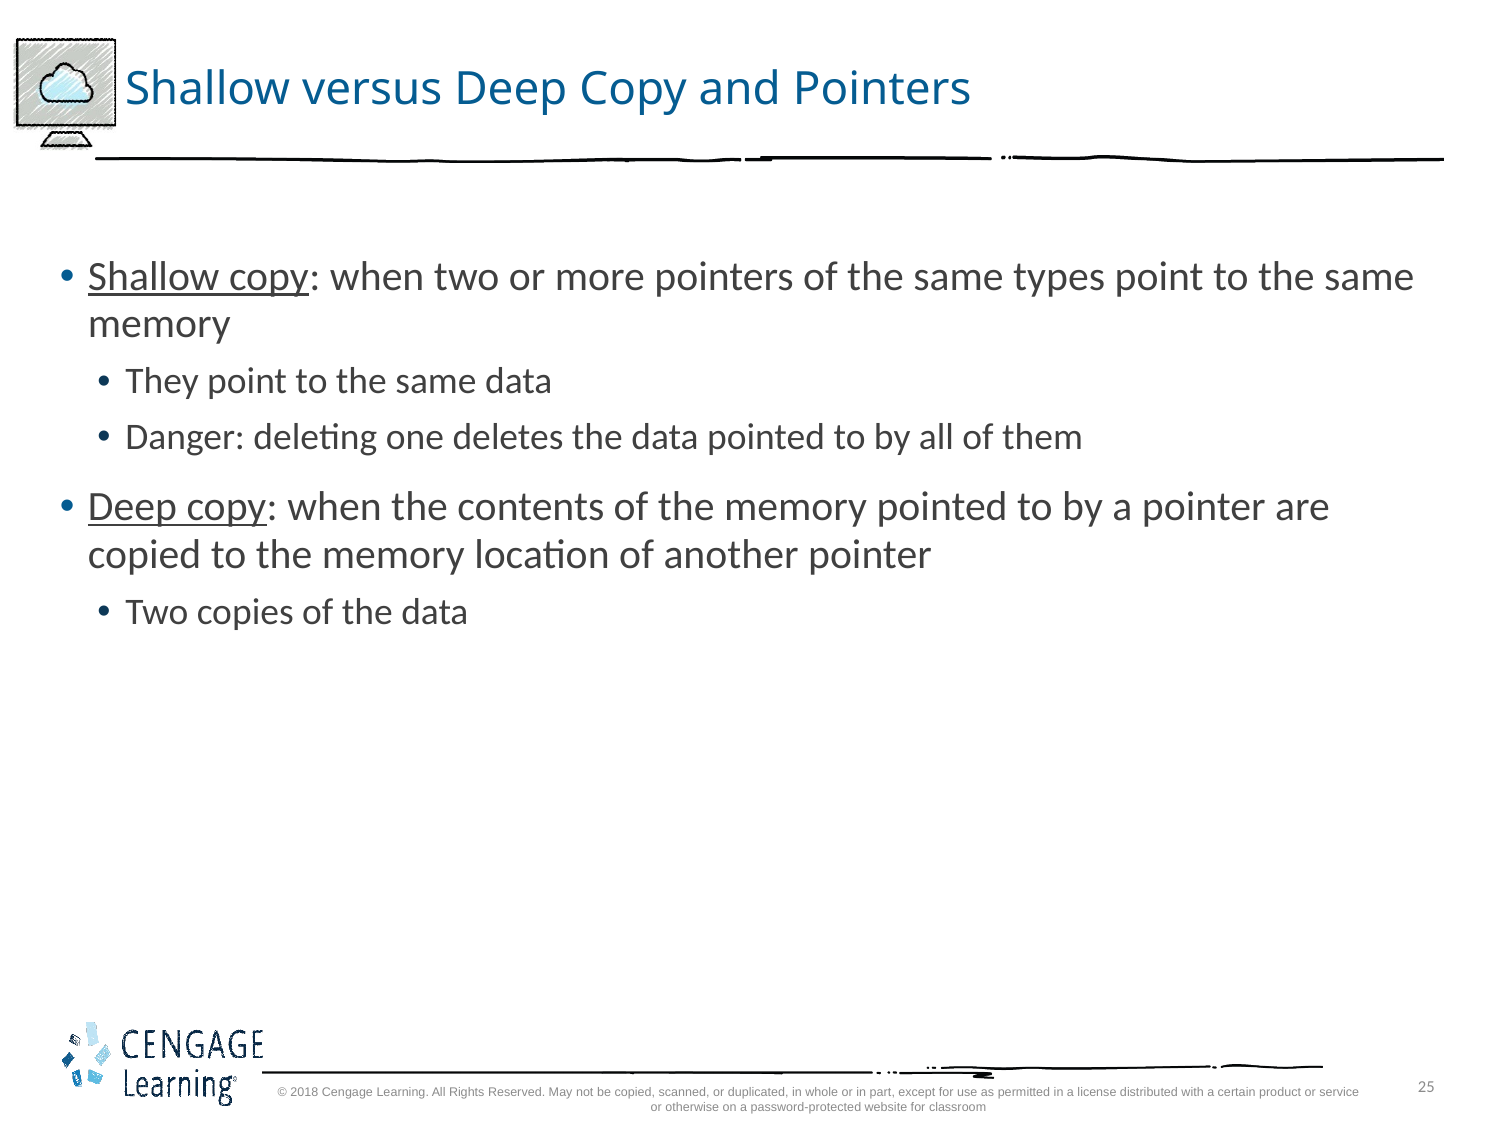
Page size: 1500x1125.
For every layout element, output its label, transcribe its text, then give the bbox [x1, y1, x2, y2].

list Shallow copy: when two or more pointers of the same types point to the same memory They point to the same data Danger: deleting one deletes the data pointed to by all of them Deep copy: when the contents of the memory pointed to by a pointer are copied to the memory location of another pointer Two copies of the data [59, 252, 1441, 675]
picture [95, 155, 1444, 163]
picture [62, 1022, 1323, 1106]
title Shallow versus Deep Copy and Pointers [125, 66, 1442, 116]
footer © 2018 Cengage Learning. All Rights Reserved. May not be copied, scanned, or duplicated, in whole or in part, except for use as permitted in a license distributed with a certain product or service or otherwise on a password-protected website for classroom [262, 1079, 1375, 1120]
picture [13, 36, 117, 151]
